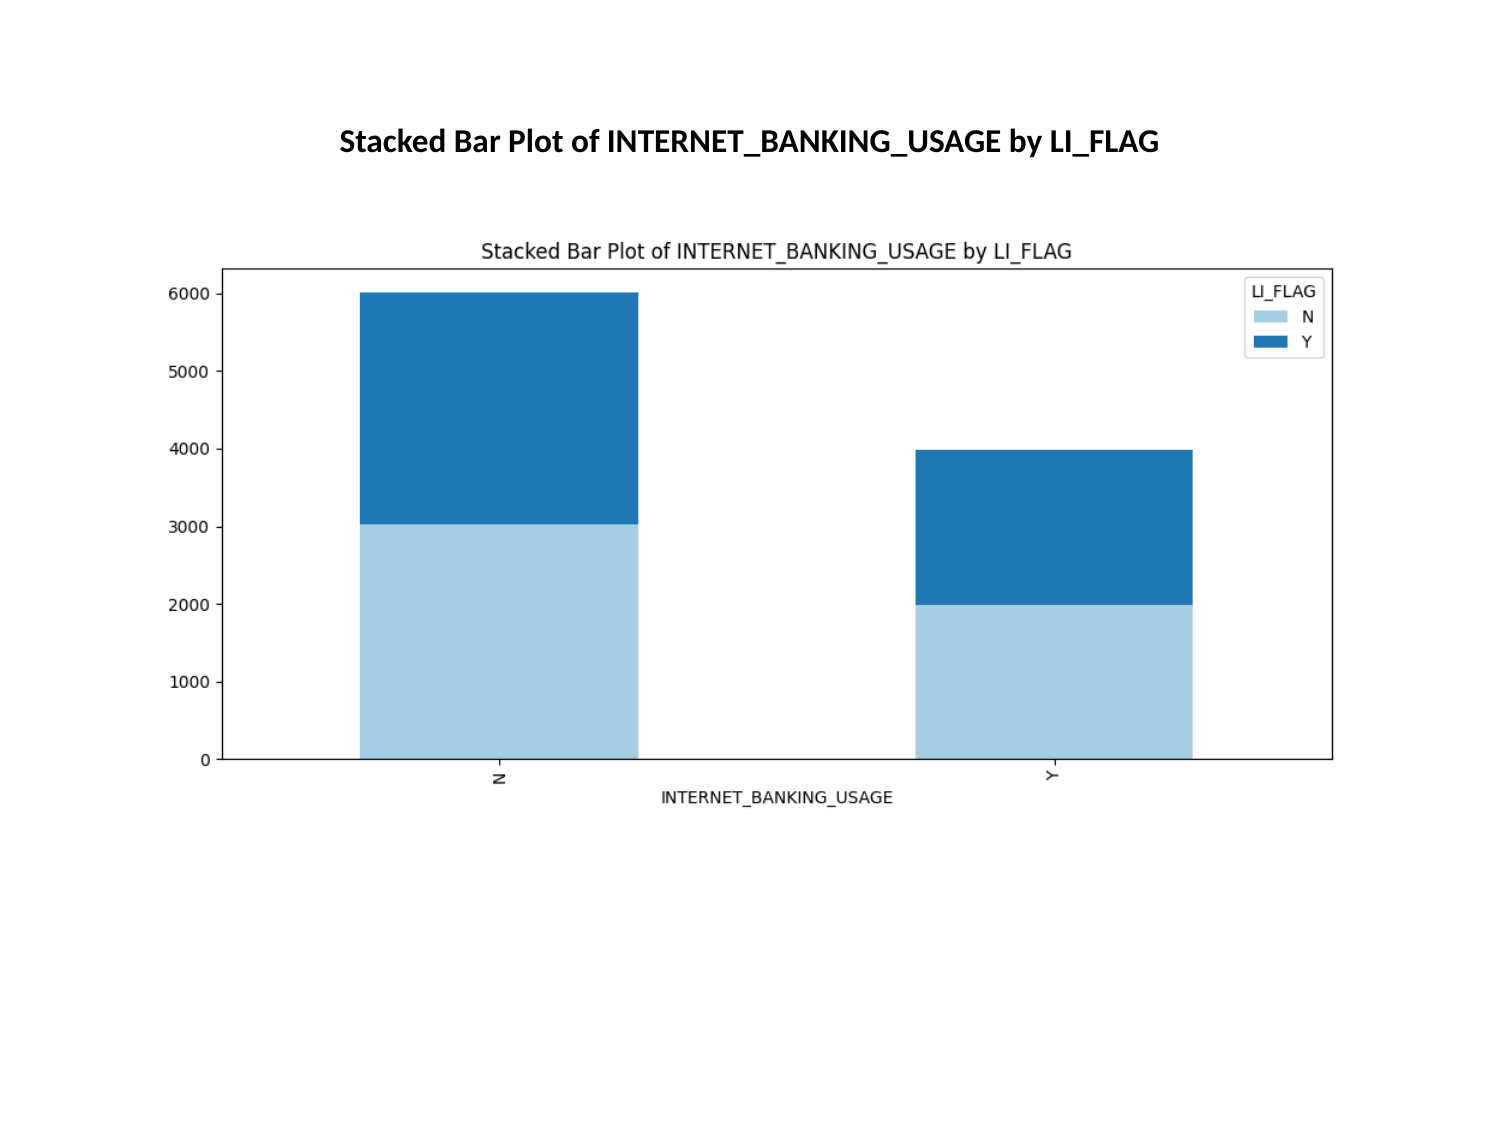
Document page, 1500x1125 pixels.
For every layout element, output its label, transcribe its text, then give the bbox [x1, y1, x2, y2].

picture [149, 224, 1351, 826]
title Stacked Bar Plot of INTERNET_BANKING_USAGE by LI_FLAG [75, 45, 1425, 233]
